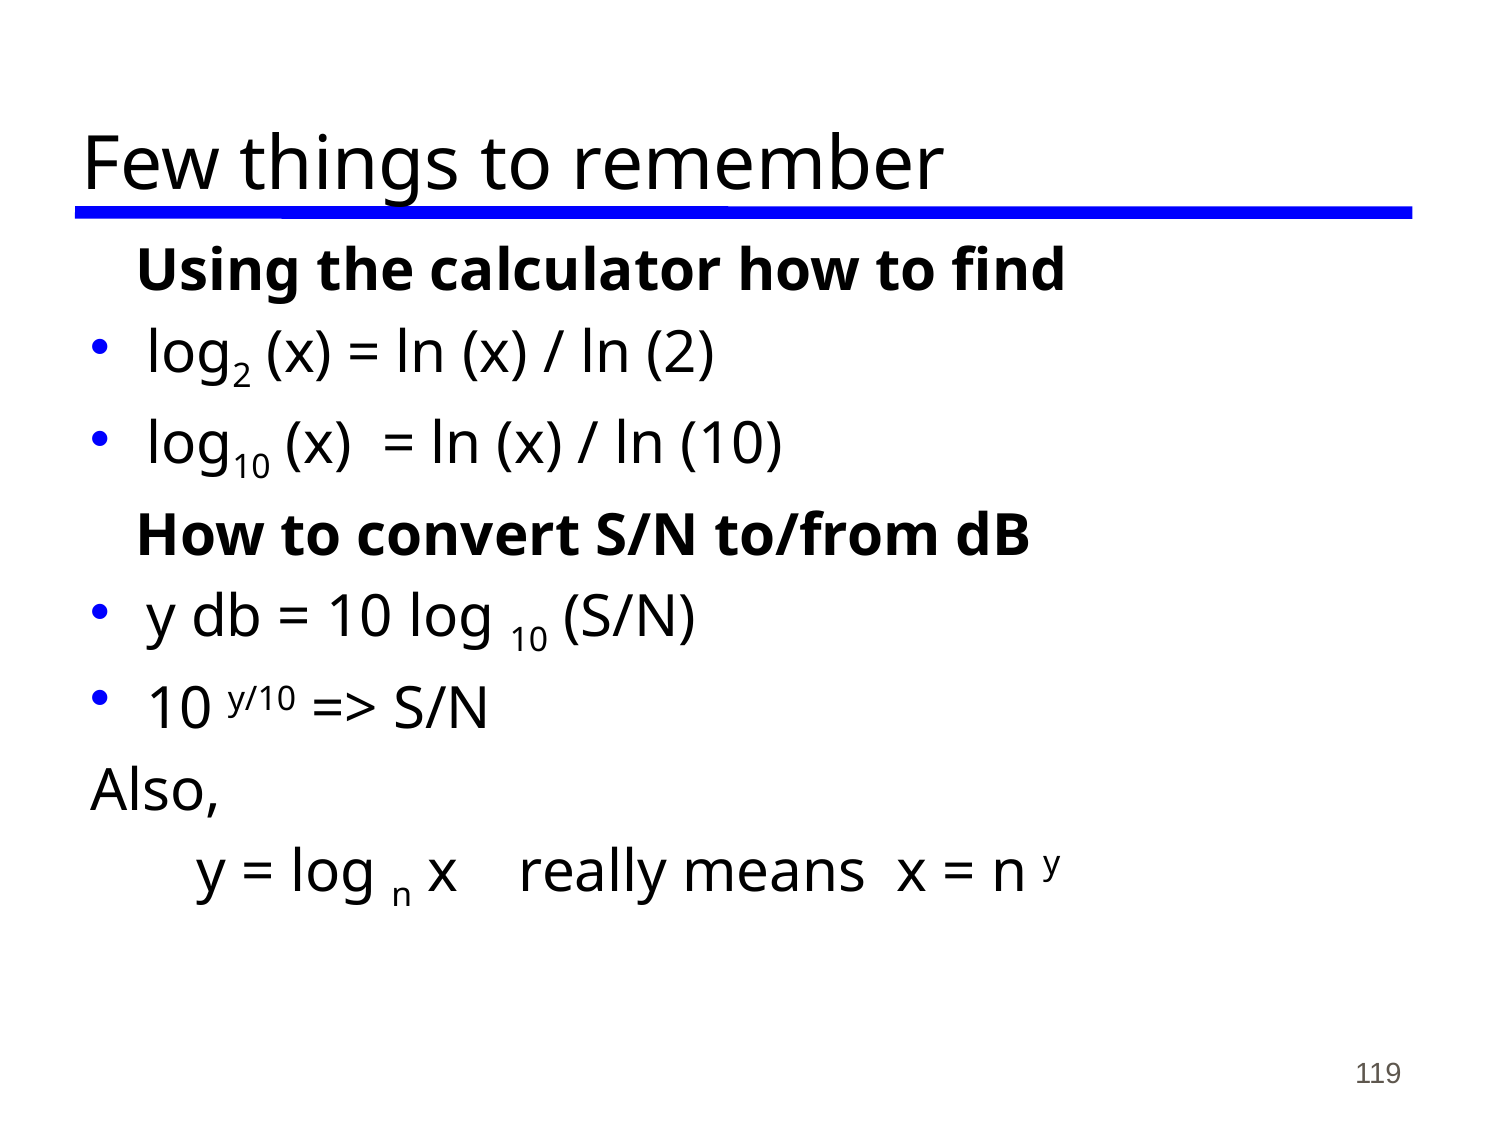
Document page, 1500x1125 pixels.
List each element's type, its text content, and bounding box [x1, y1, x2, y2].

list Using the calculator how to find log2 (x) = ln (x) / ln (2) log10 (x) = ln (x) / ln (10) How to convert S/N to/from dB y db = 10 log 10 (S/N) 10 y/10 => S/N Also, y = log n x really means x = n y [74, 224, 1417, 994]
title Few things to remember [66, 24, 1413, 213]
slide_number 119 [1103, 1021, 1417, 1098]
